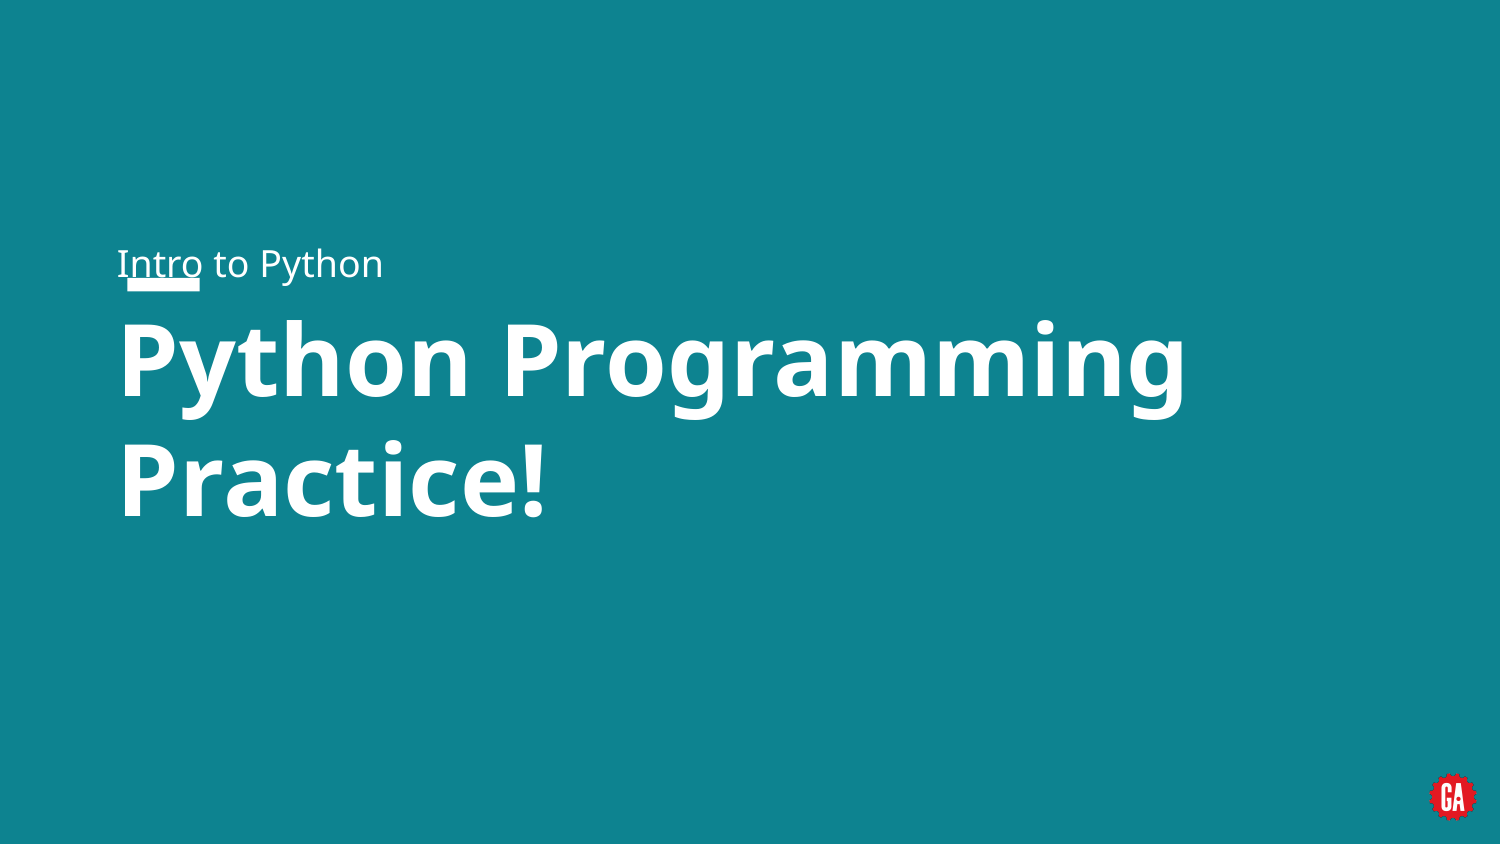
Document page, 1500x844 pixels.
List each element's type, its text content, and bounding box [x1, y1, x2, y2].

title Python Programming Practice! [106, 291, 1457, 553]
text_box Intro to Python [106, 85, 828, 291]
picture [1427, 771, 1479, 823]
